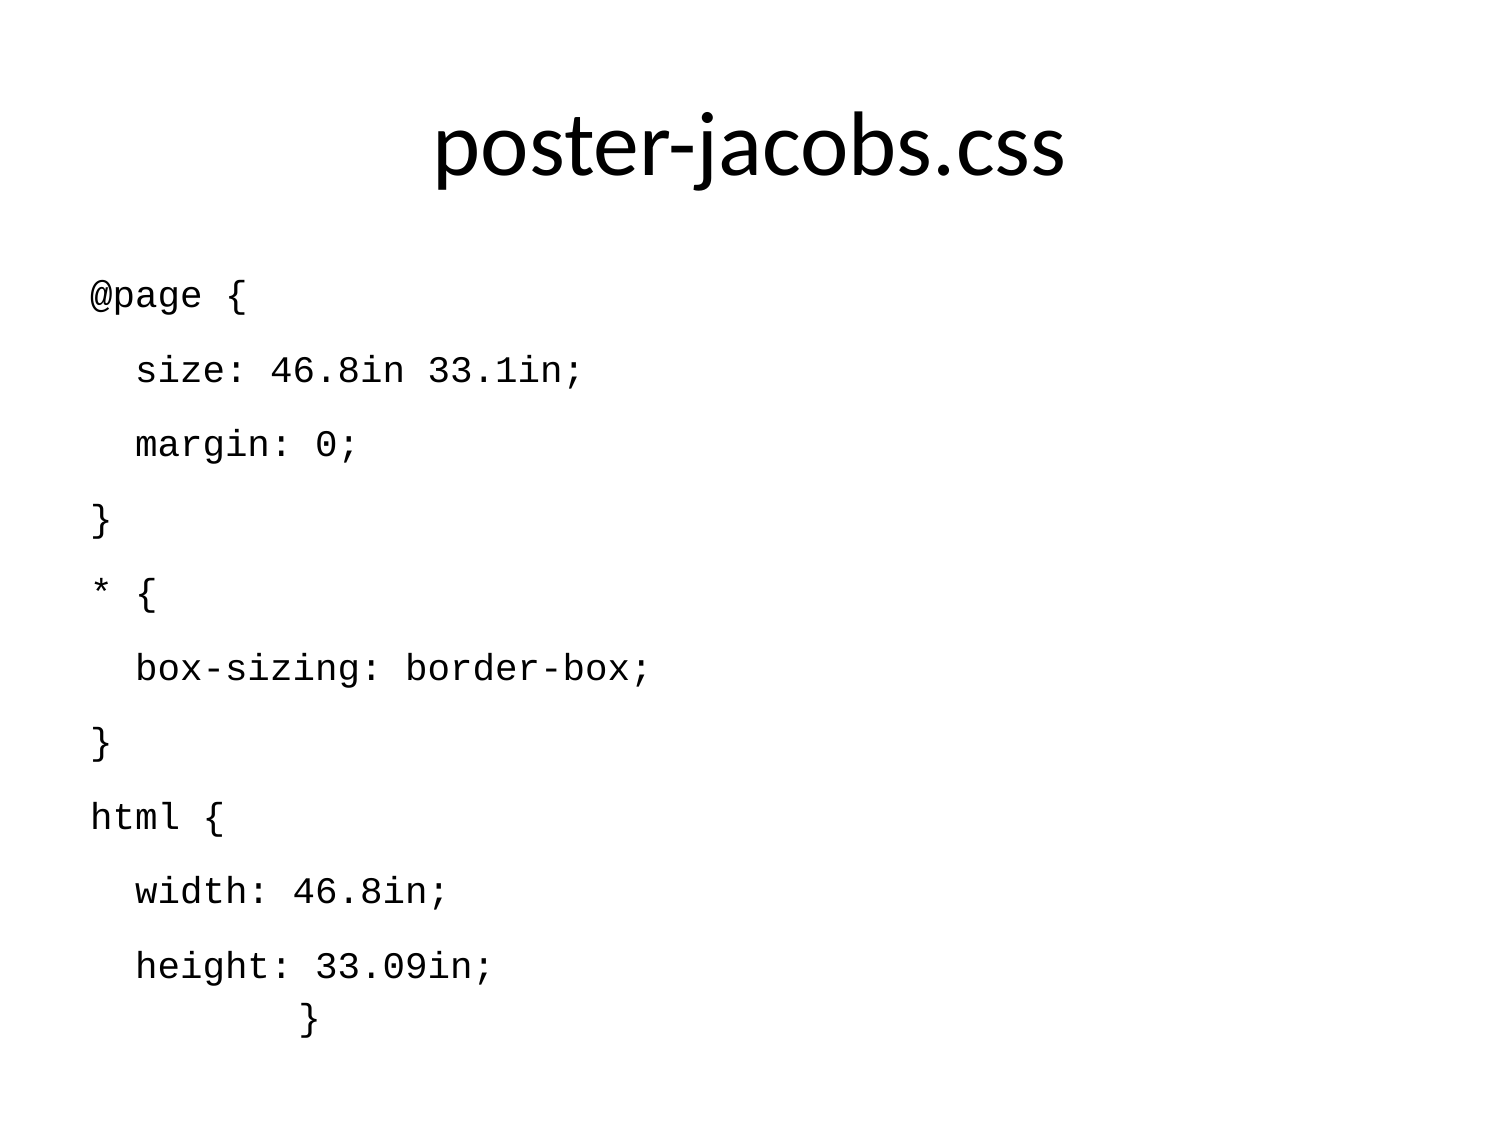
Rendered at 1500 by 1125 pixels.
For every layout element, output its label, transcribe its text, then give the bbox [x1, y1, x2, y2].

title poster-jacobs.css [75, 45, 1425, 233]
list @page { size: 46.8in 33.1in; margin: 0; } * { box-sizing: border-box; } html { width: 46.8in; height: 33.09in; } [75, 262, 1425, 1005]
